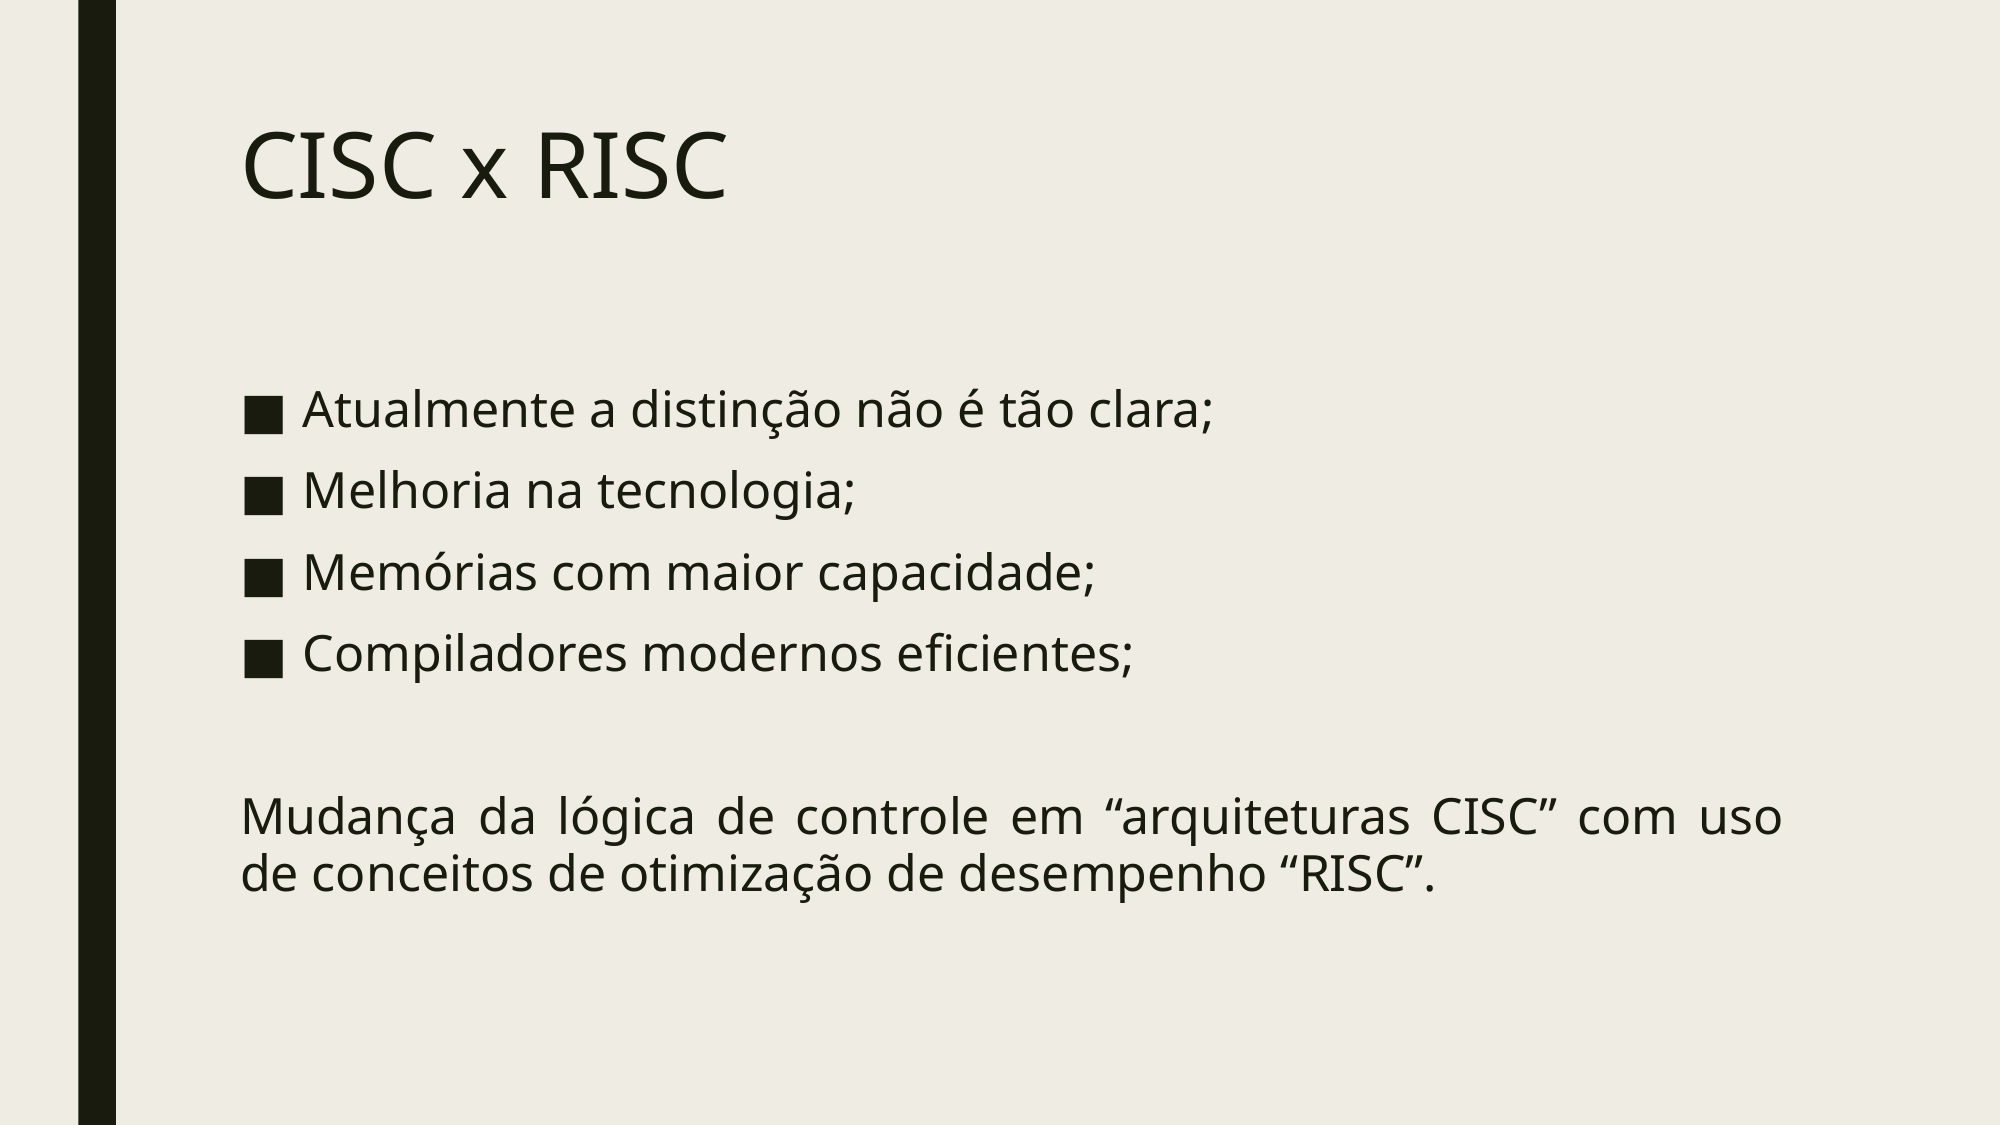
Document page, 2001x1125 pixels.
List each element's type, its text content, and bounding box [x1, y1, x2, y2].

list Atualmente a distinção não é tão clara; Melhoria na tecnologia; Memórias com maior capacidade; Compiladores modernos eficientes; Mudança da lógica de controle em “arquiteturas CISC” com uso de conceitos de otimização de desempenho “RISC”. [225, 375, 1800, 963]
title CISC x RISC [225, 112, 1800, 357]
